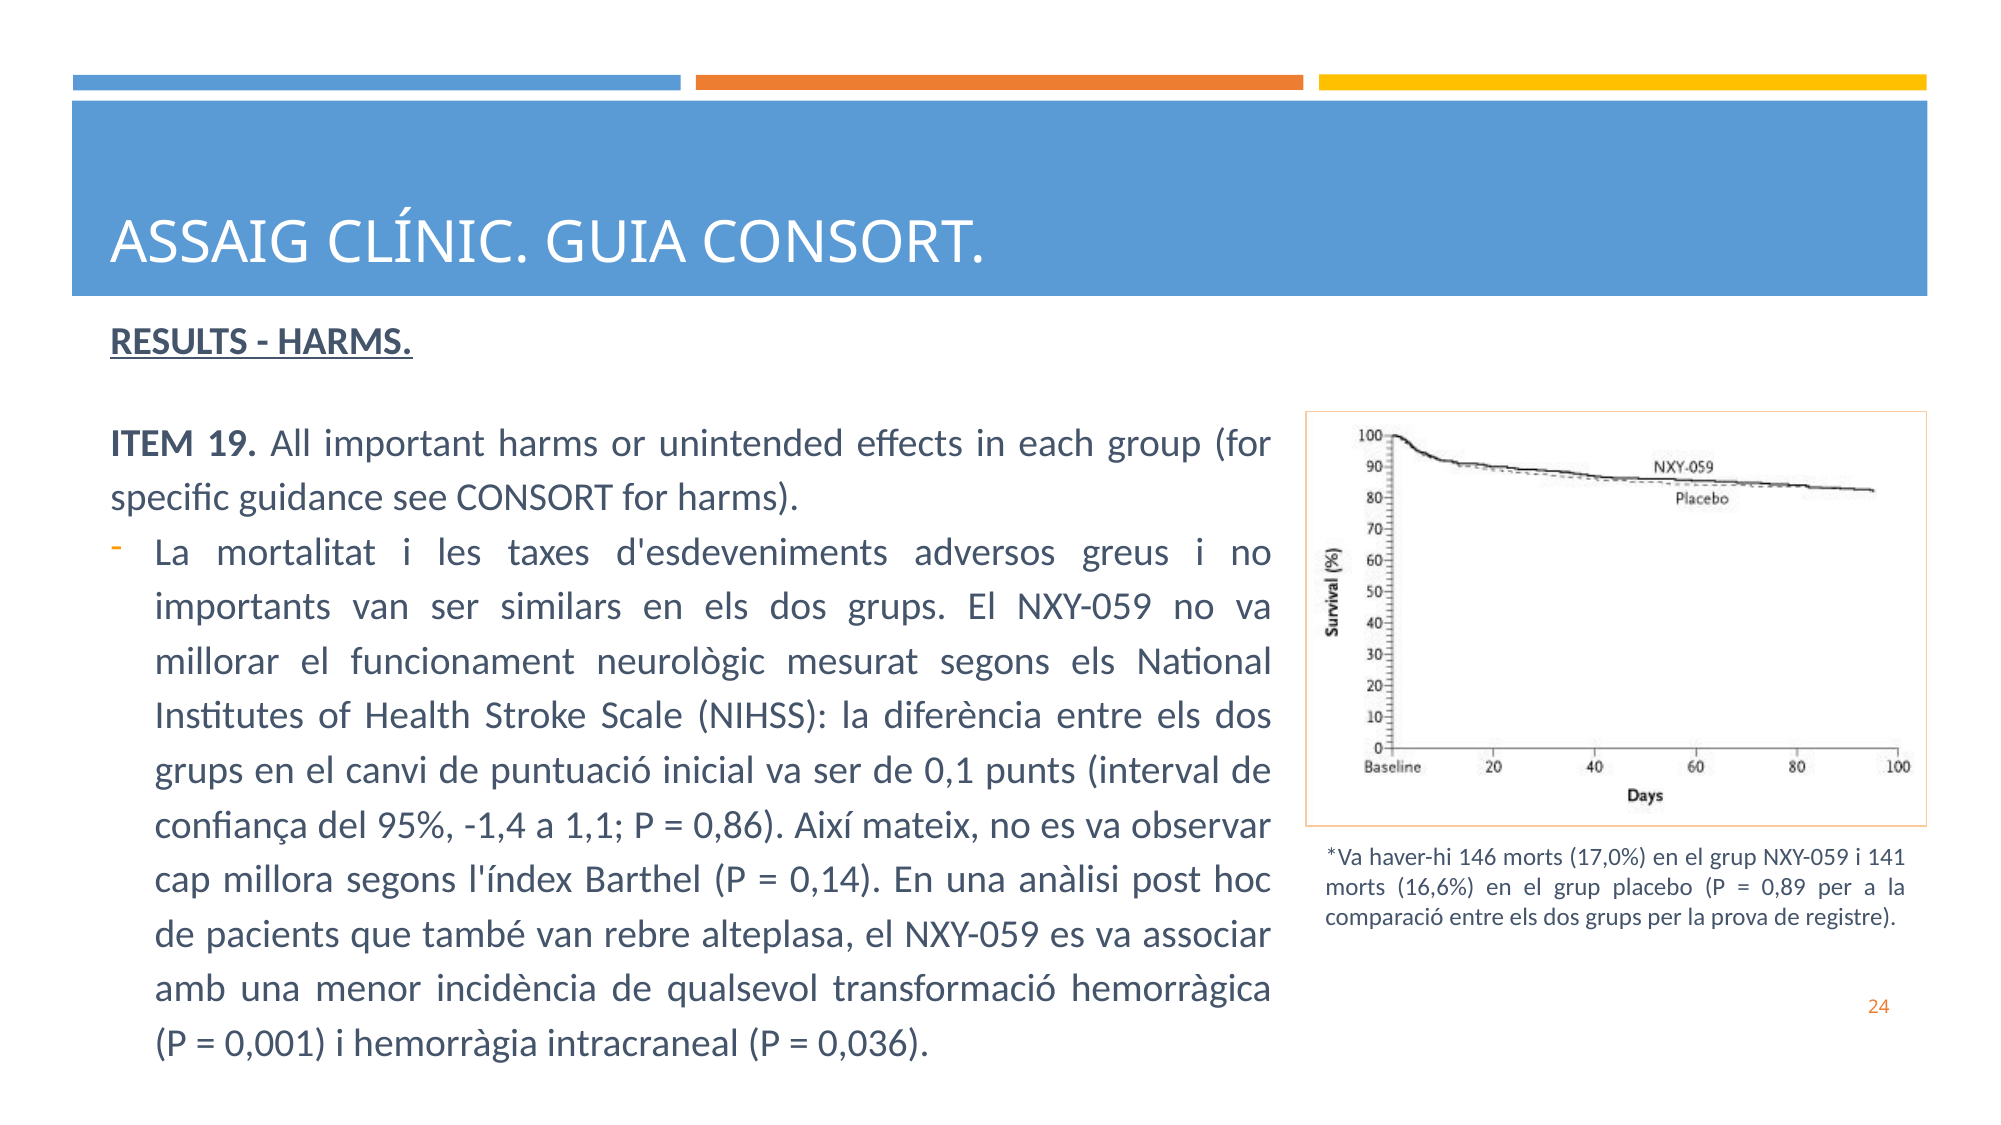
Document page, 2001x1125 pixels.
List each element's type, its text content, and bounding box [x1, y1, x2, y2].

title ASSAIG CLÍNIC. GUIA CONSORT. [95, 115, 1905, 282]
list RESULTS - HARMS. ITEM 19. All important harms or unintended effects in each group (for specific guidance see CONSORT for harms). La mortalitat i les taxes d'esdeveniments adversos greus i no importants van ser similars en els dos grups. El NXY-059 no va millorar el funcionament neurològic mesurat segons els National Institutes of Health Stroke Scale (NIHSS): la diferència entre els dos grups en el canvi de puntuació inicial va ser de 0,1 punts (interval de confiança del 95%, -1,4 a 1,1; P = 0,86). Així mateix, no es va observar cap millora segons l'índex Barthel (P = 0,14). En una anàlisi post hoc de pacients que també van rebre alteplasa, el NXY-059 es va associar amb una menor incidència de qualsevol transformació hemorràgica (P = 0,001) i hemorràgia intracraneal (P = 0,036). [95, 332, 1289, 1098]
text_box *Va haver-hi 146 morts (17,0%) en el grup NXY-059 i 141 morts (16,6%) en el grup placebo (P = 0,89 per a la comparació entre els dos grups per la prova de registre). [1310, 834, 1922, 939]
picture [1306, 411, 1926, 826]
slide_number ‹#› [1732, 977, 1905, 1037]
